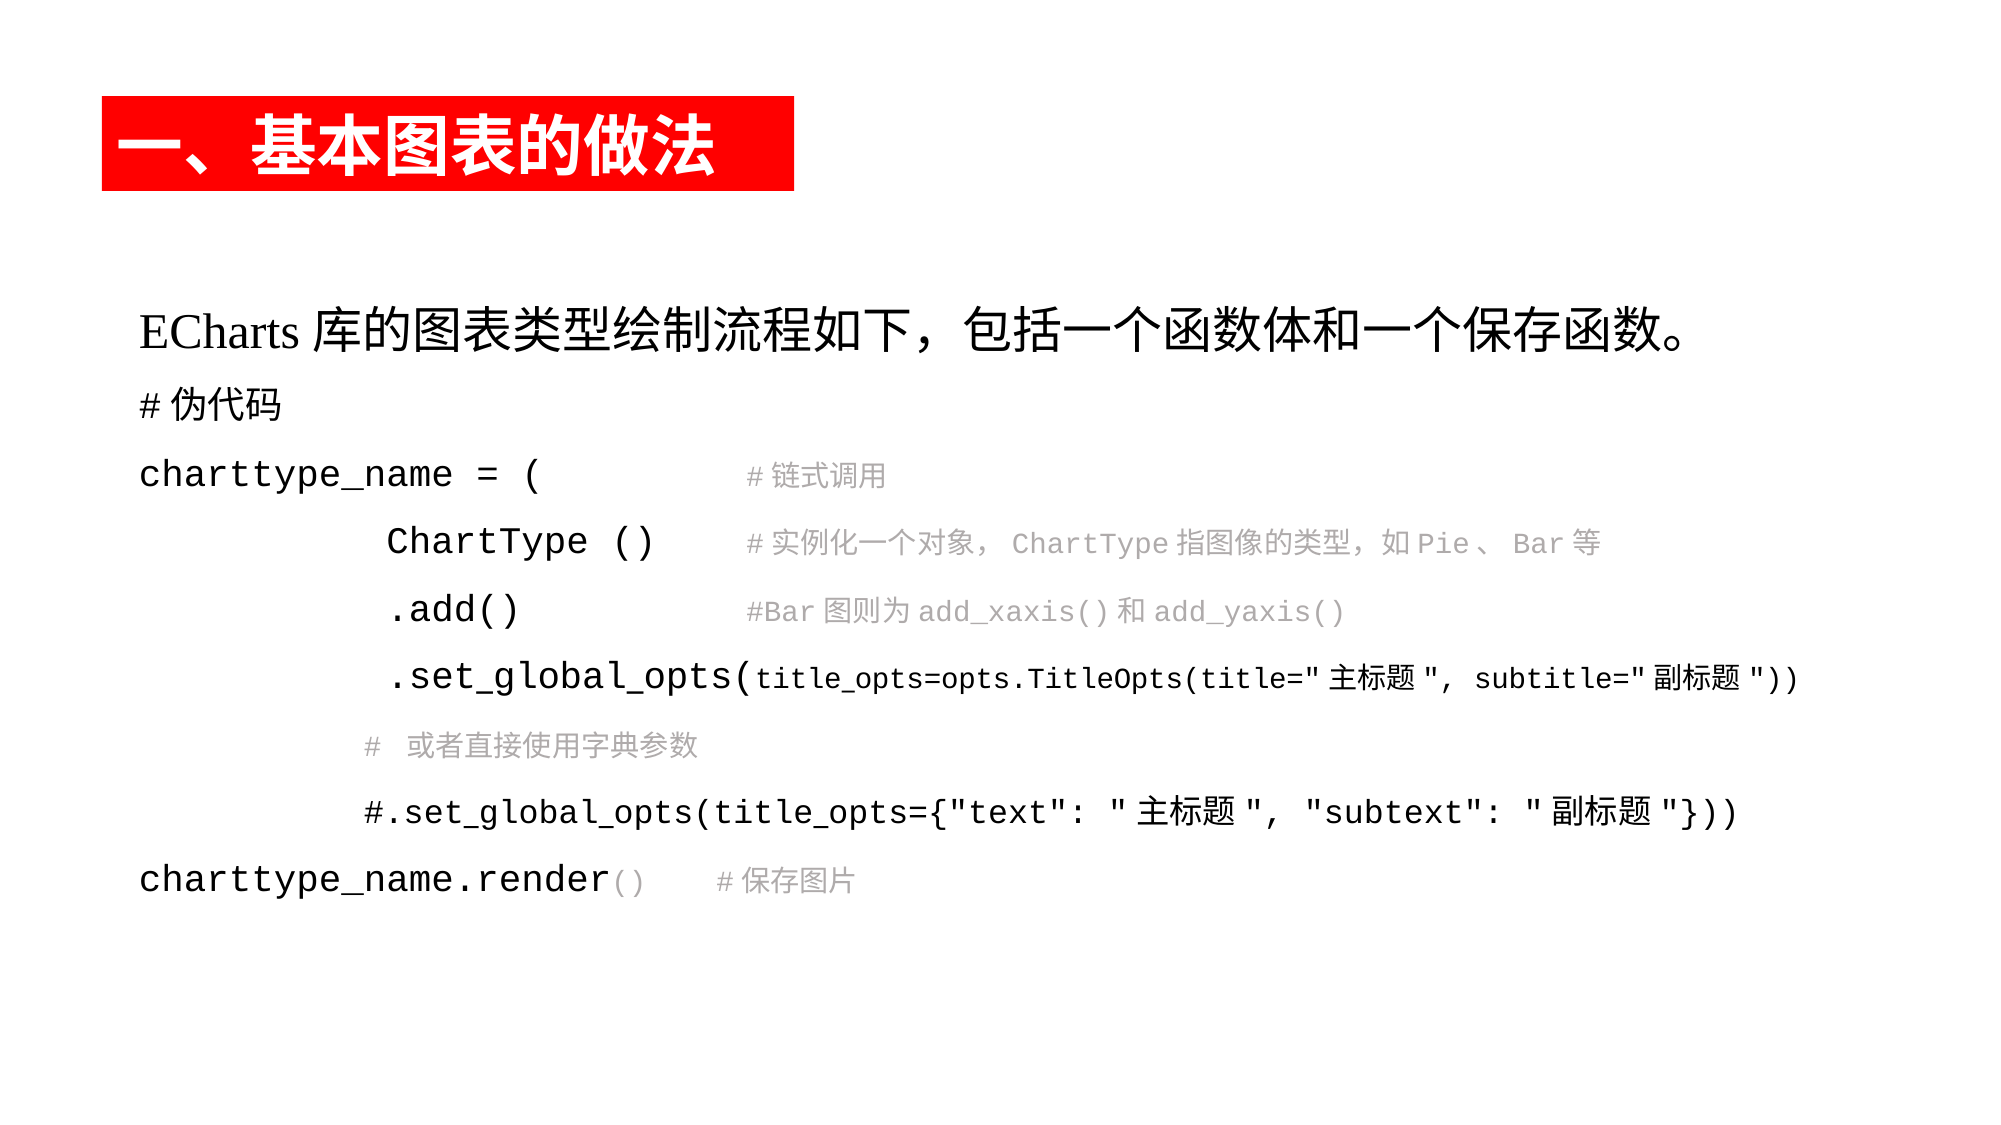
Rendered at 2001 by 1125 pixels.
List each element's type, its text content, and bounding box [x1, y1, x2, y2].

text_box ECharts库的图表类型绘制流程如下，包括一个函数体和一个保存函数。 #伪代码 charttype_name = ( #链式调用 ChartType () #实例化一个对象，ChartType指图像的类型，如Pie、Bar等 .add() #Bar图则为add_xaxis()和add_yaxis() .set_global_opts(title_opts=opts.TitleOpts(title="主标题", subtitle="副标题")) # 或者直接使用字典参数 #.set_global_opts(title_opts={"text": "主标题", "subtext": "副标题"})) charttype_name.render() #保存图片 [80, 261, 1890, 966]
text_box 一、基本图表的做法 [101, 96, 795, 191]
